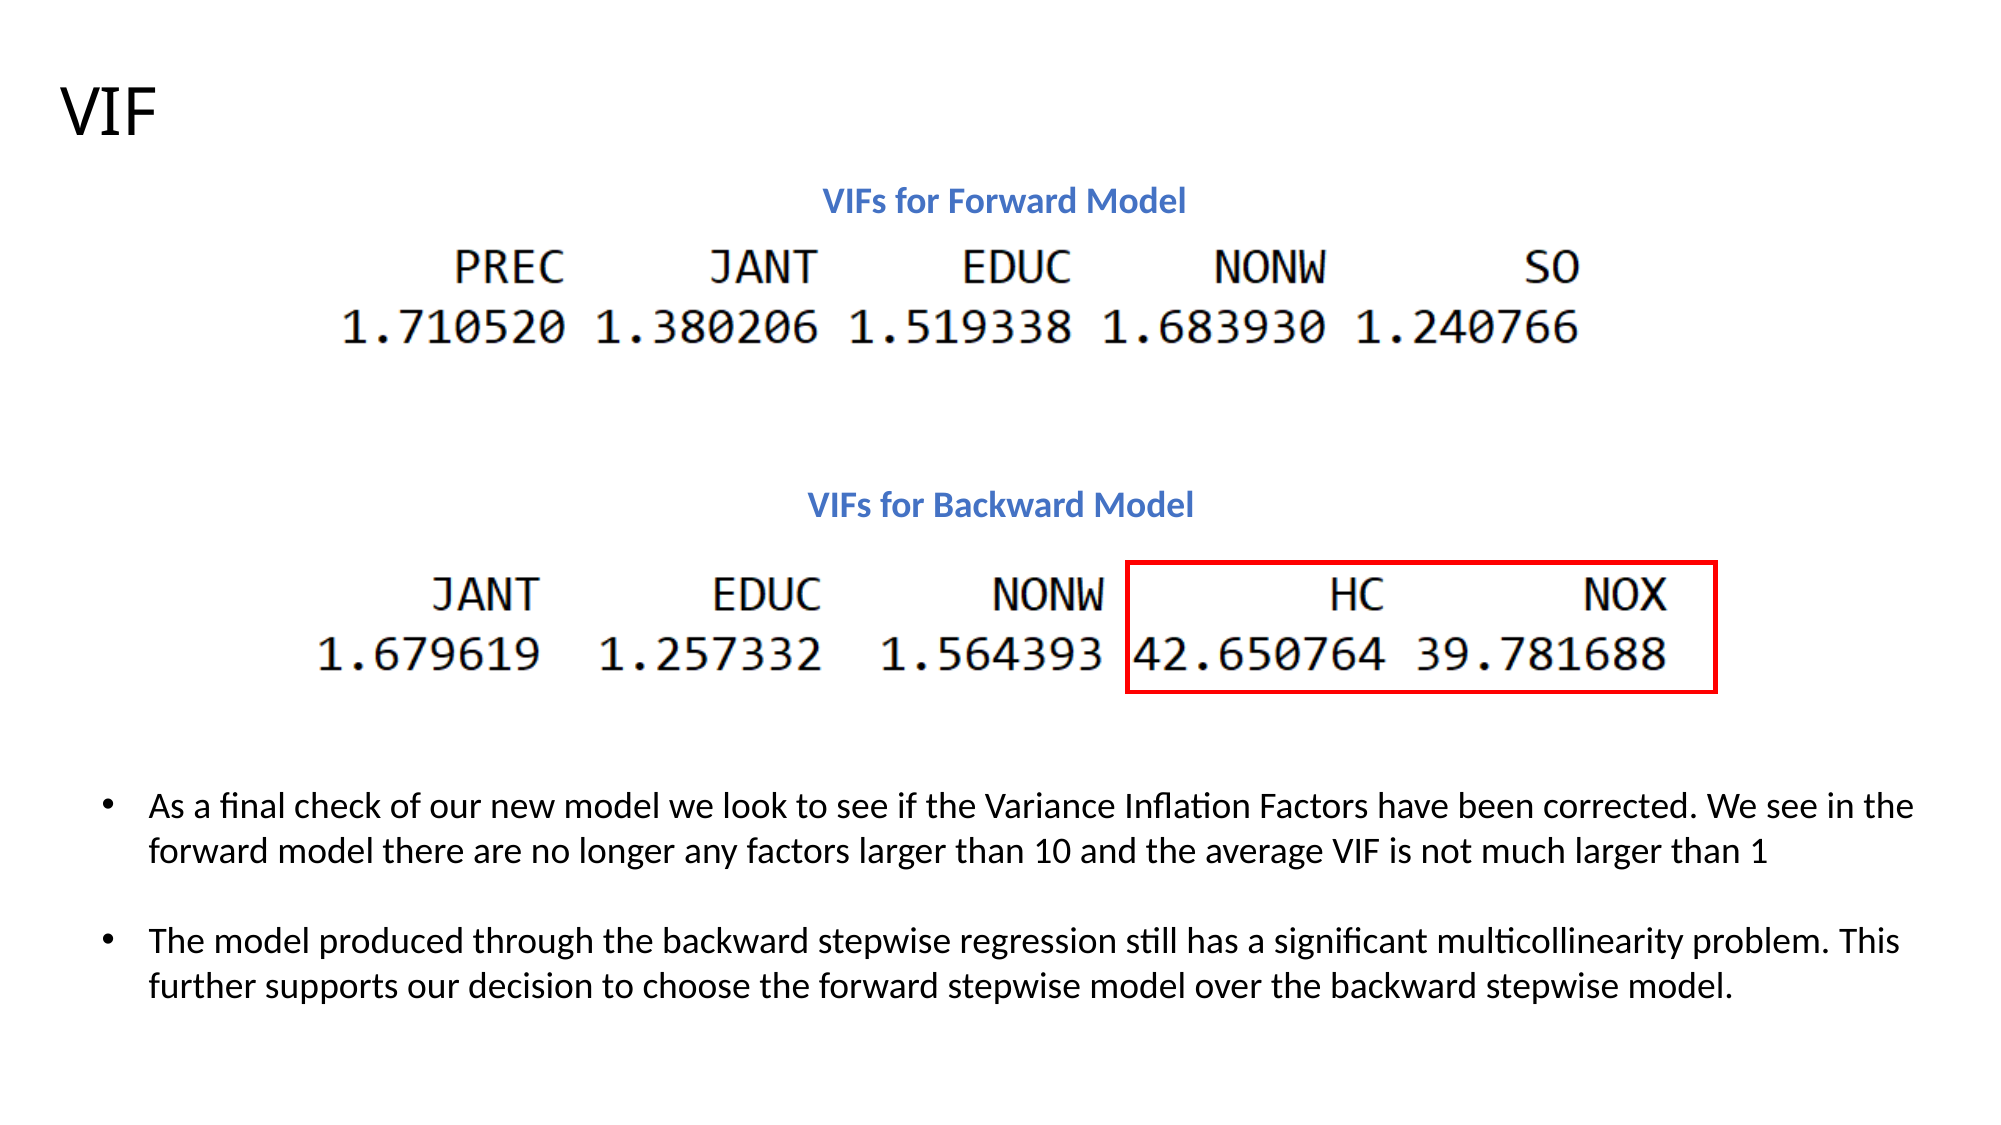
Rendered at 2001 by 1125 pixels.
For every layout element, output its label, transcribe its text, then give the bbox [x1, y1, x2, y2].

title VIF [45, 4, 1771, 223]
text_box VIFs for Forward Model [807, 168, 1207, 229]
text_box As a final check of our new model we look to see if the Variance Inflation Factors have been corrected. We see in the forward model there are no longer any factors larger than 10 and the average VIF is not much larger than 1 The model produced through the backward stepwise regression still has a significant multicollinearity problem. This further supports our decision to choose the forward stepwise model over the backward stepwise model. [86, 773, 1932, 1014]
text_box VIFs for Backward Model [792, 472, 1222, 533]
picture [290, 562, 1746, 716]
picture [338, 236, 1638, 367]
